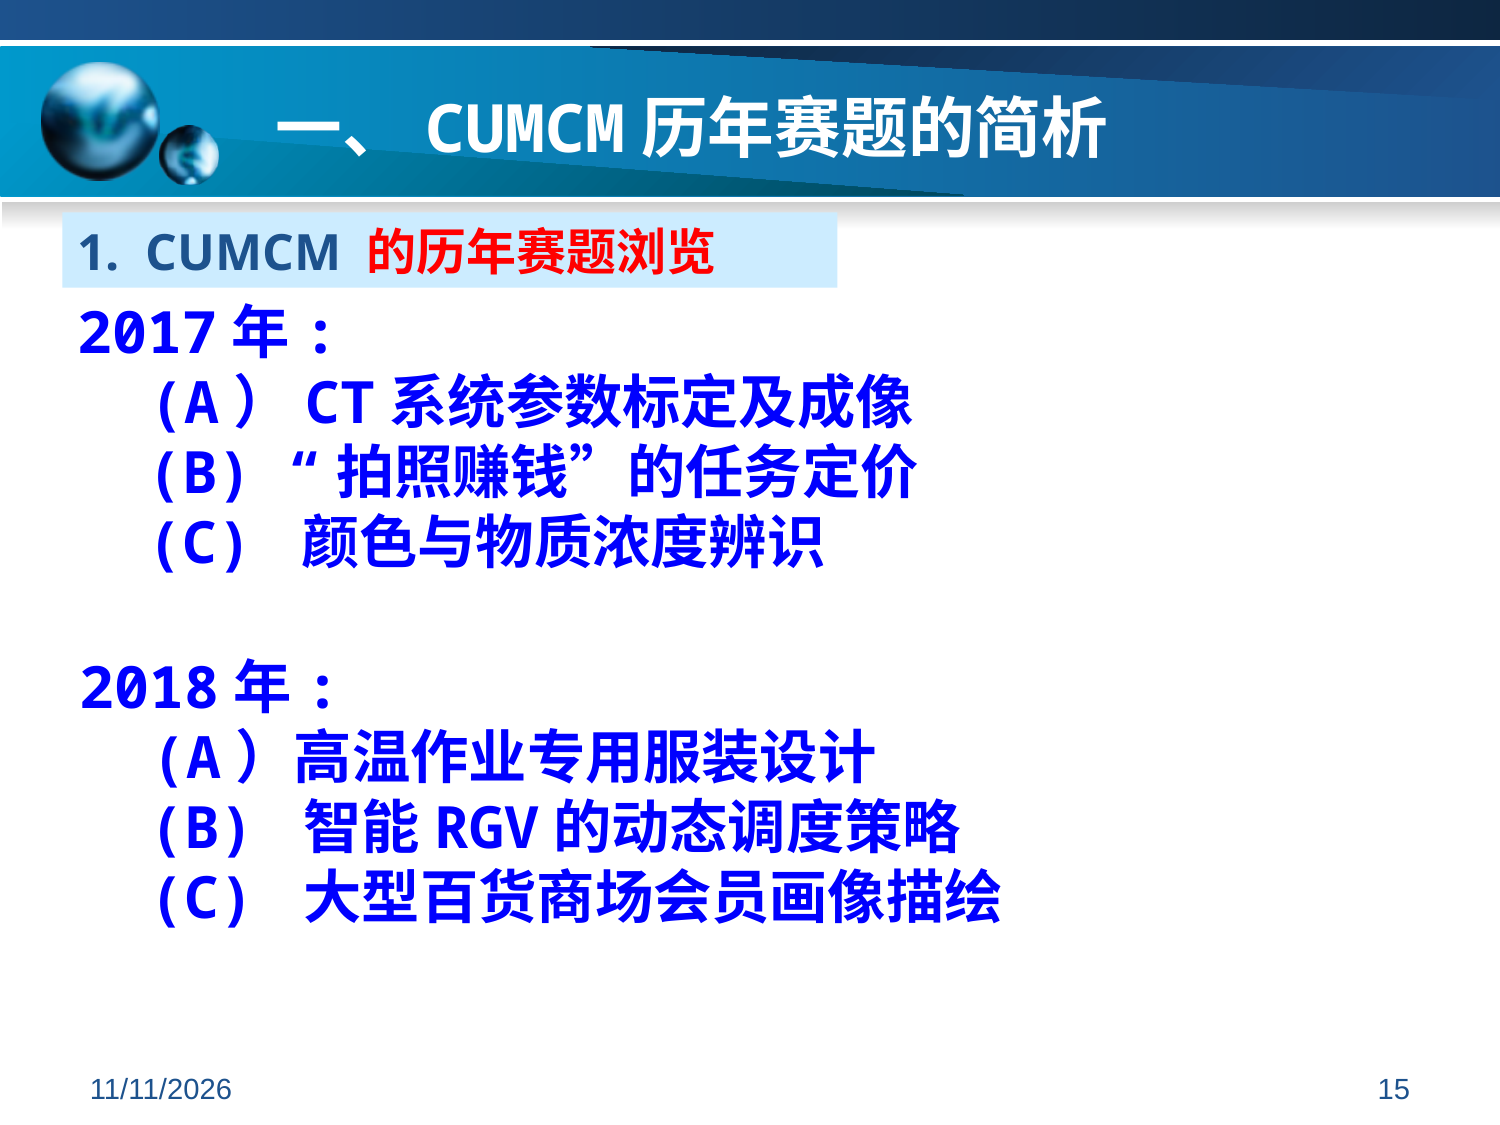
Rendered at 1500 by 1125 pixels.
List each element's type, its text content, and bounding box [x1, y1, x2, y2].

text_box 2018年: (A）高温作业专用服装设计 (B) 智能RGV的动态调度策略 (C) 大型百货商场会员画像描绘 [64, 642, 1477, 1008]
text_box 2019/7/7 [75, 1062, 425, 1103]
text_box 15 [1074, 1062, 1425, 1103]
picture [160, 126, 218, 184]
picture [42, 63, 159, 180]
text_box 2017年: (A）CT系统参数标定及成像 (B) “拍照赚钱”的任务定价 (C) 颜色与物质浓度辨识 [62, 287, 1474, 653]
text_box 1. CUMCM 的历年赛题浏览 [62, 212, 838, 287]
text_box 一、CUMCM历年赛题的简析 [230, 78, 1164, 173]
